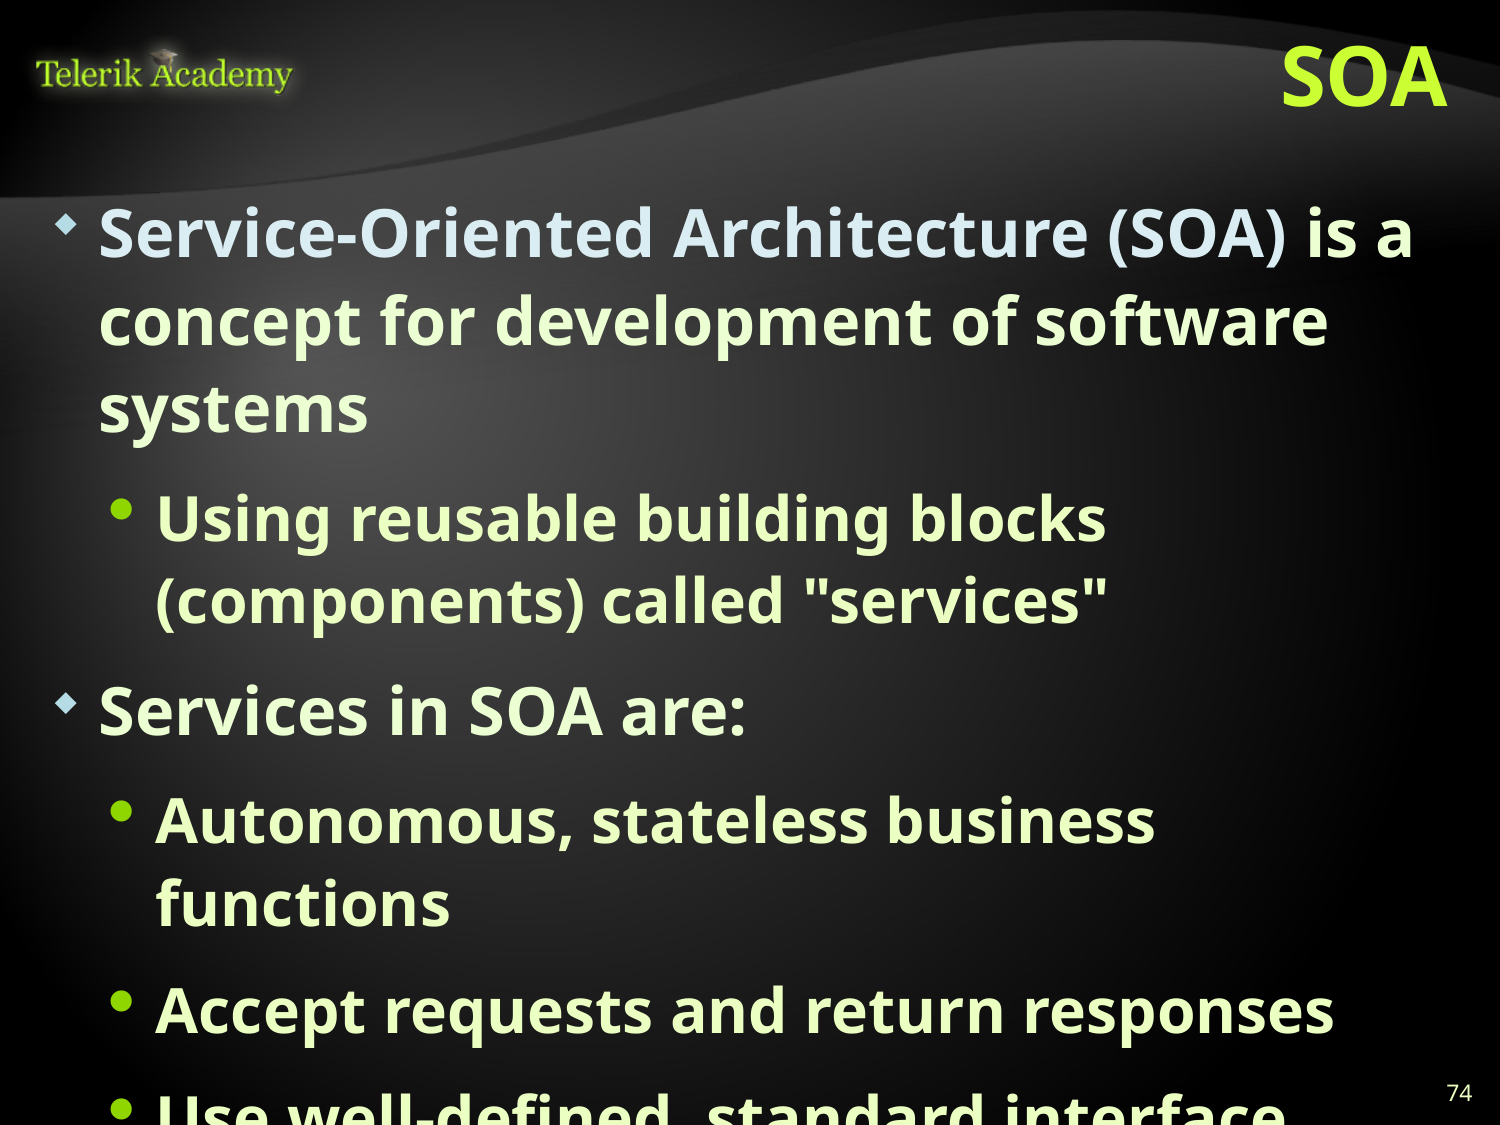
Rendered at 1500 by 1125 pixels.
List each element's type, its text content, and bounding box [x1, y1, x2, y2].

picture [0, 0, 1500, 1125]
title SOA [300, 12, 1463, 150]
slide_number 74 [1412, 1074, 1488, 1113]
list Service-Oriented Architecture (SOA) is a concept for development of software systems Using reusable building blocks (components) called "services" Services in SOA are: Autonomous, stateless business functions Accept requests and return responses Use well-defined, standard interface [37, 174, 1463, 1100]
